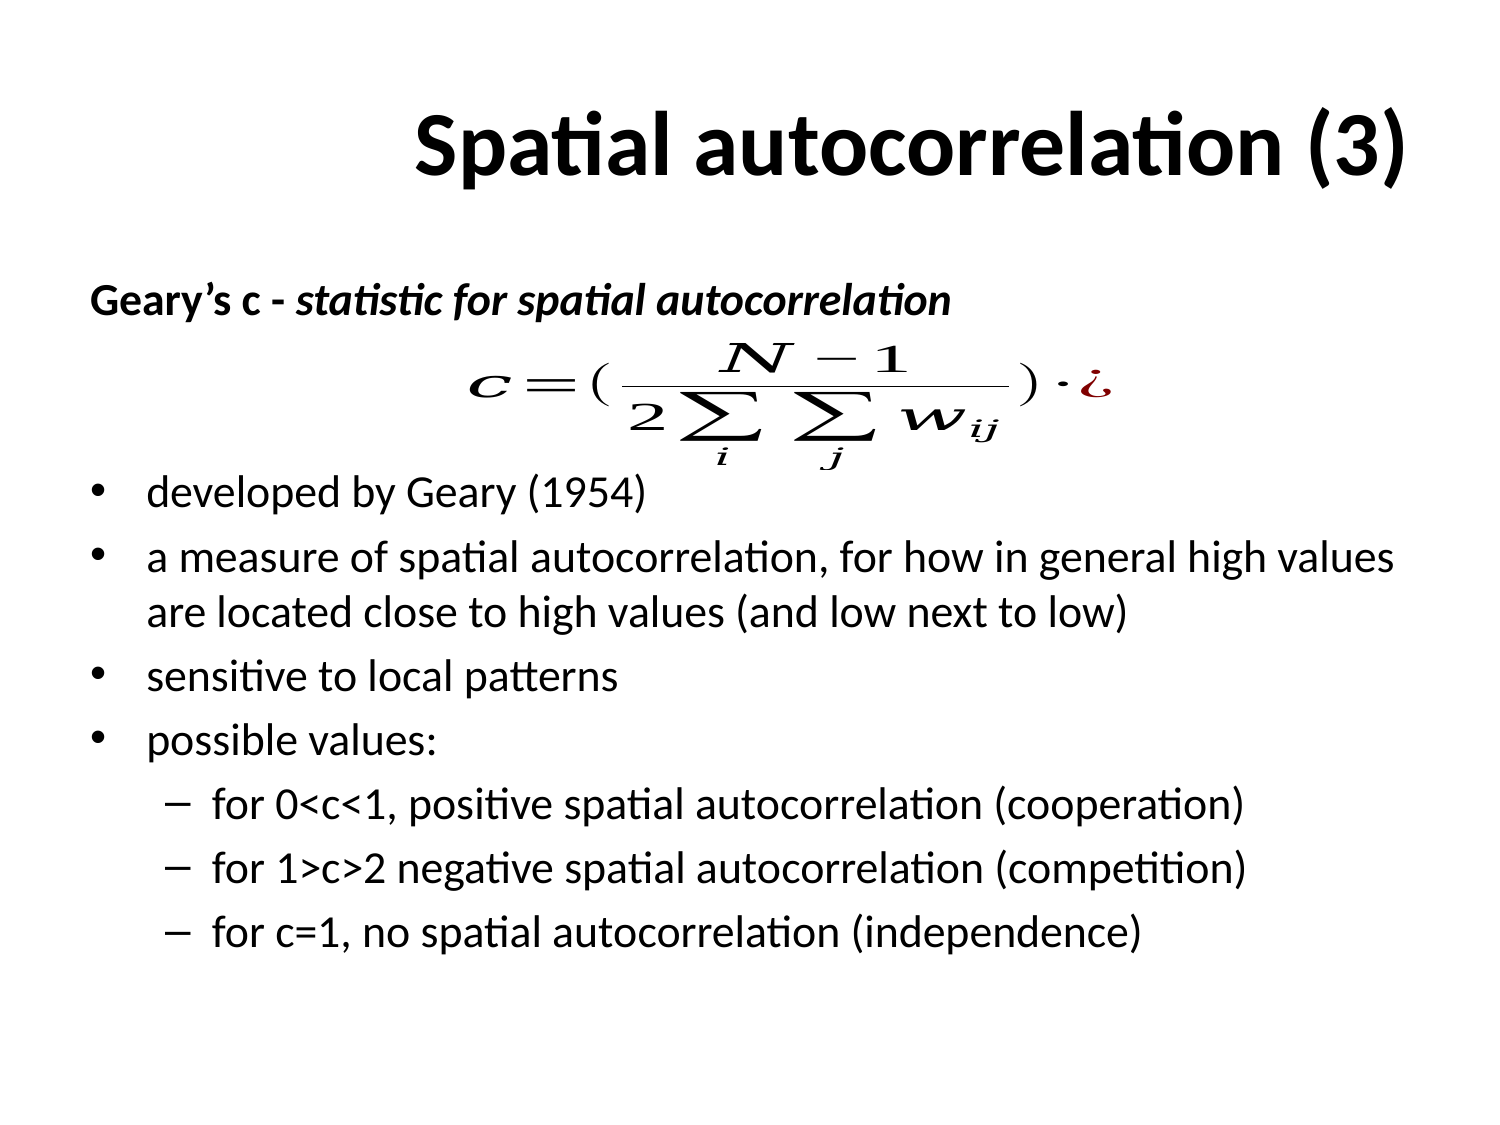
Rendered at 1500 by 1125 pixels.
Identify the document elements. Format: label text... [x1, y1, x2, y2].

title Spatial autocorrelation (3) [75, 45, 1425, 233]
